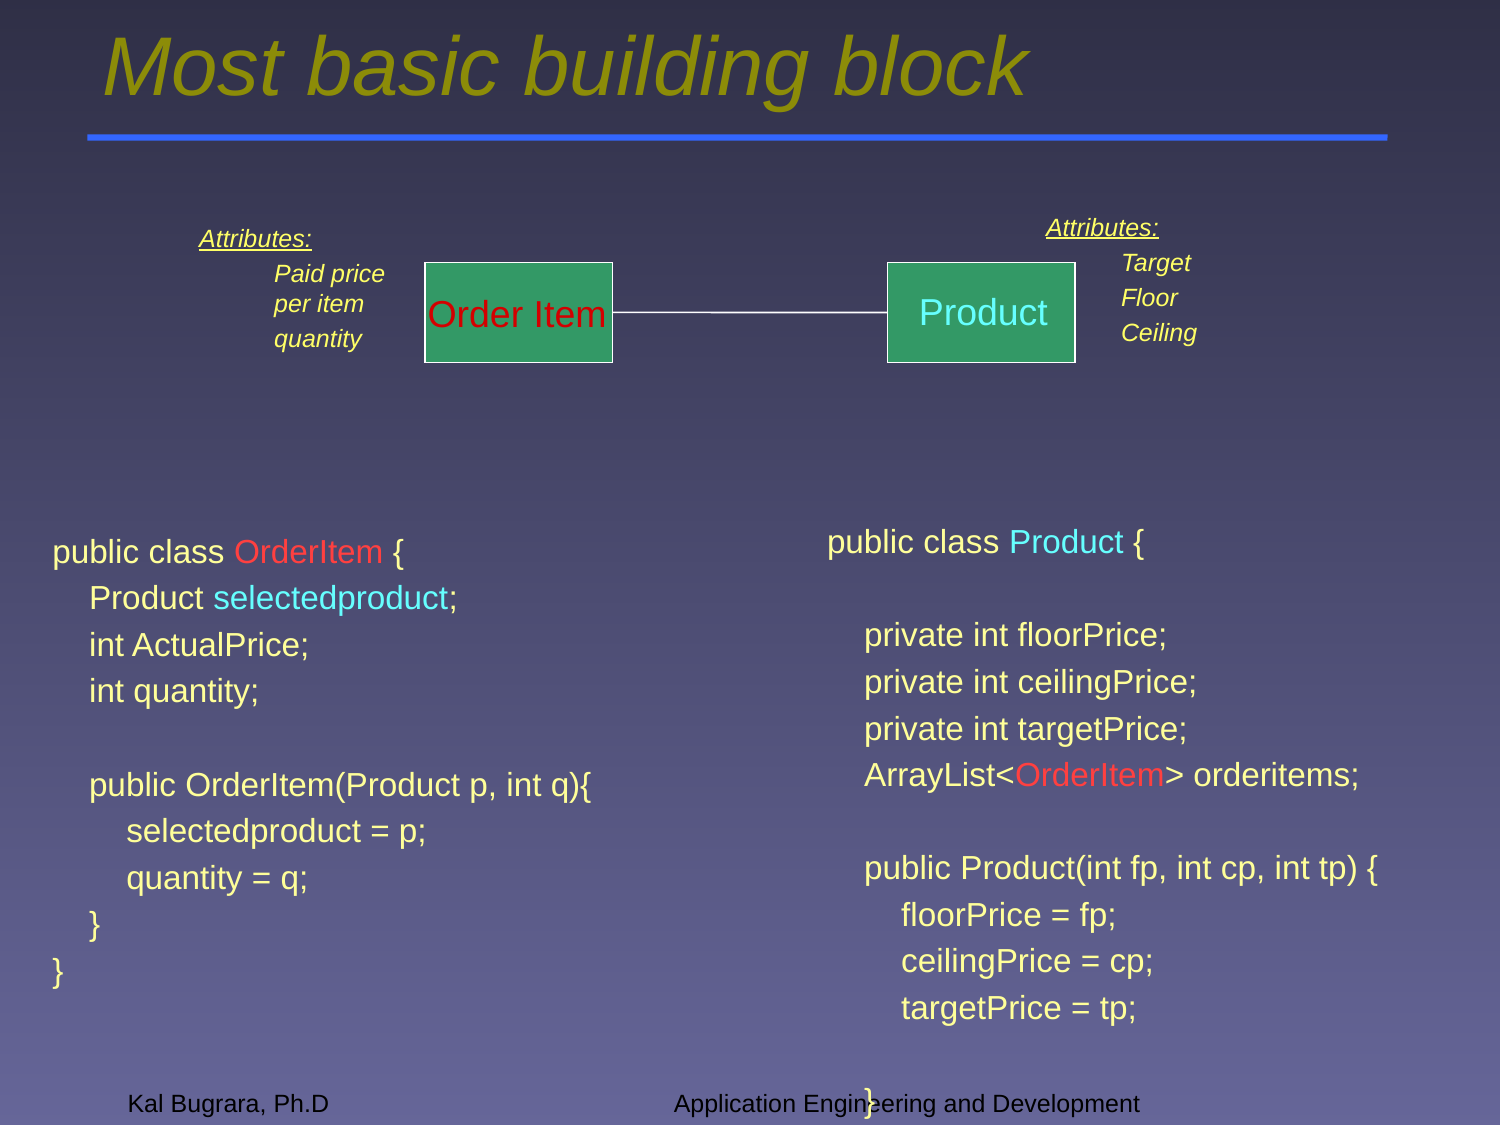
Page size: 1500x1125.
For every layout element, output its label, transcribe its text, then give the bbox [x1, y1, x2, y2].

text_box public class OrderItem { Product selectedproduct; int ActualPrice; int quantity; public OrderItem(Product p, int q){ selectedproduct = p; quantity = q; } } [37, 522, 788, 997]
text_box [435, 262, 613, 282]
footer Application Engineering and Development [474, 1049, 812, 1125]
text_box Attributes: Paid price per item quantity [184, 215, 435, 361]
text_box Attributes: Target Floor Ceiling [1031, 203, 1282, 354]
text_box public class Product { private int floorPrice; private int ceilingPrice; private int targetPrice; ArrayList<OrderItem> orderitems; public Product(int fp, int cp, int tp) { floorPrice = fp; ceilingPrice = cp; targetPrice = tp; } [812, 512, 1500, 1125]
text_box Product [904, 280, 1031, 341]
title Most basic building block [87, 0, 1388, 126]
text_box [425, 342, 613, 363]
slide_number Kal Bugrara, Ph.D [112, 1049, 426, 1125]
text_box Order Item [435, 282, 622, 342]
text_box [887, 262, 1075, 363]
